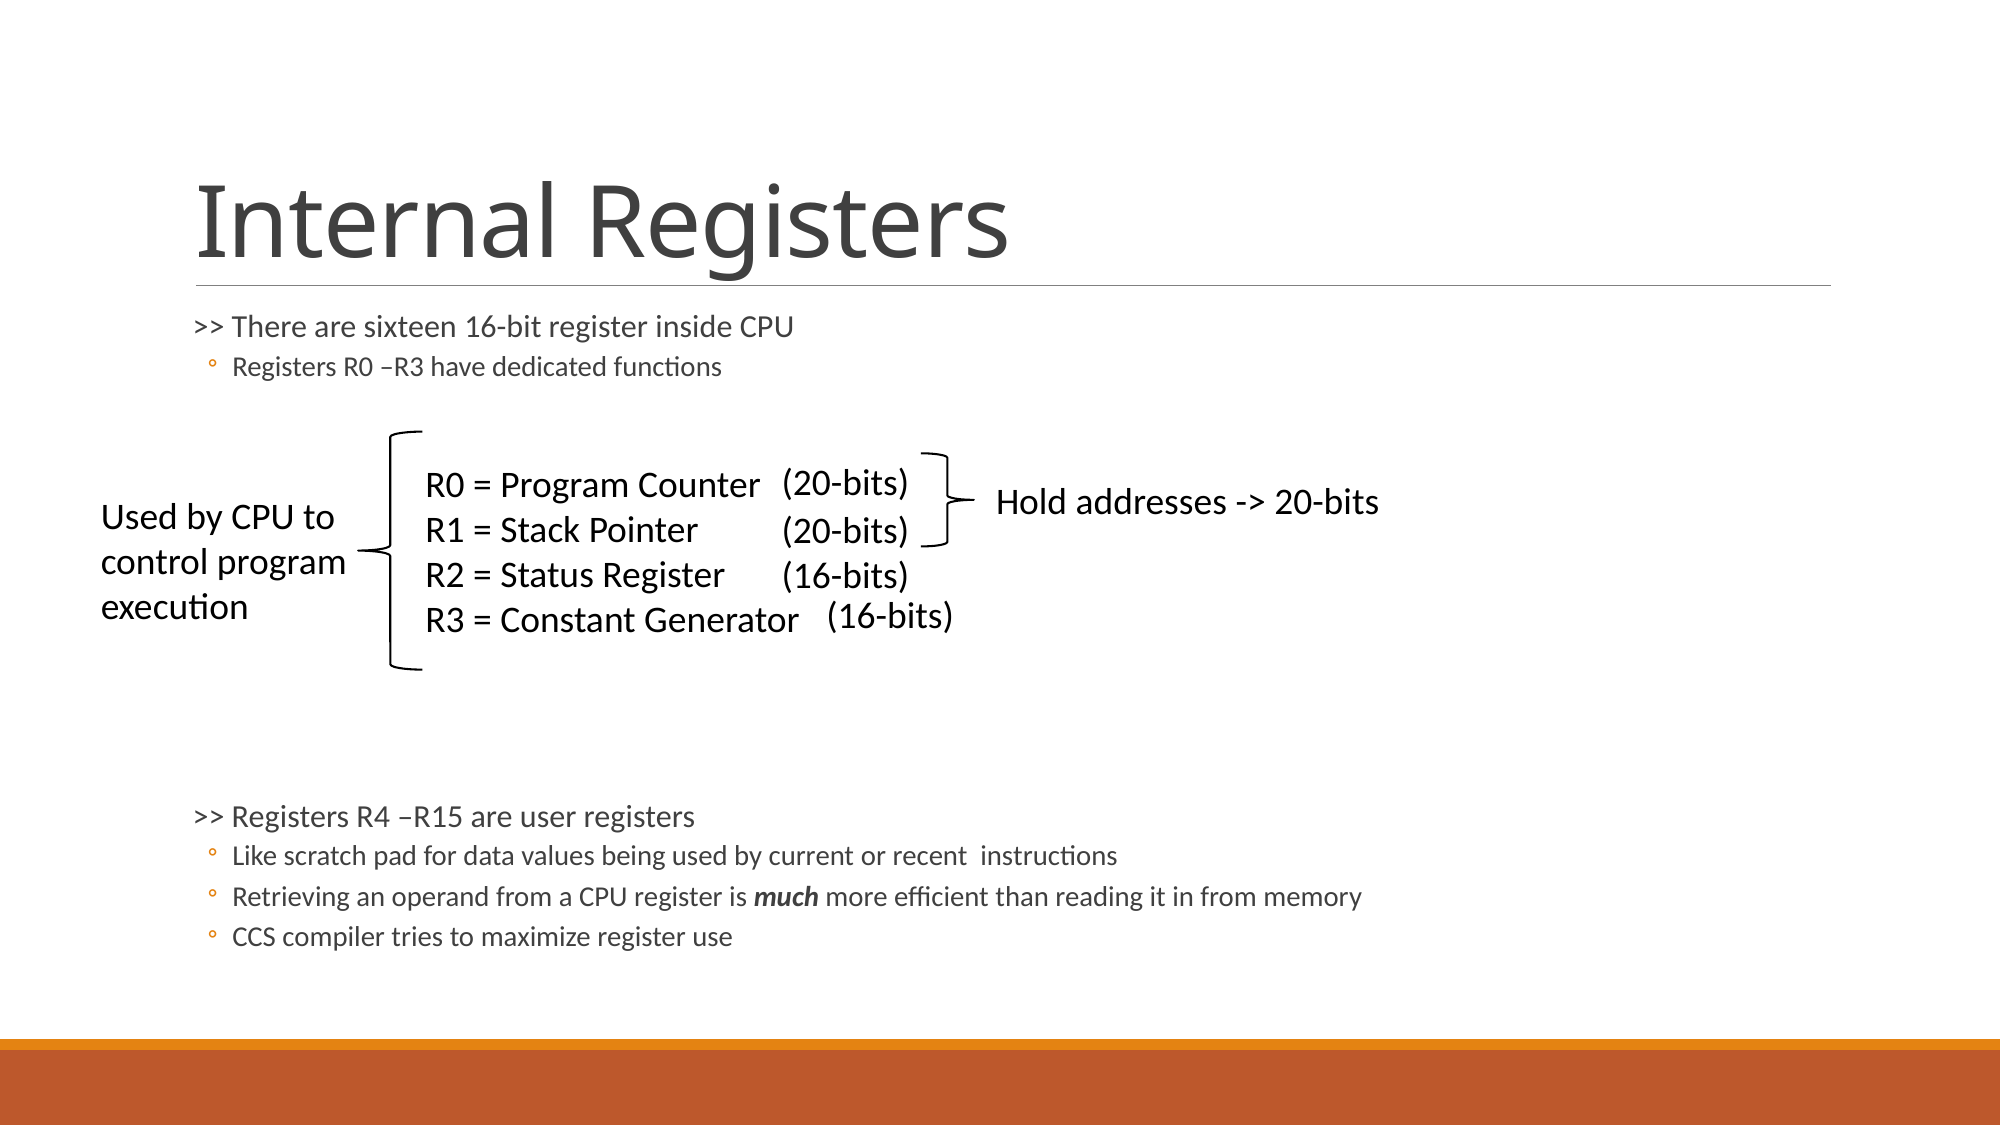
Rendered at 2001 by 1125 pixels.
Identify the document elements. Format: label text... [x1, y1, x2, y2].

list >> There are sixteen 16-bit register inside CPU Registers R0 –R3 have dedicated functions >> Registers R4 –R15 are user registers Like scratch pad for data values being used by current or recent instructions Retrieving an operand from a CPU register is much more efficient than reading it in from memory CCS compiler tries to maximize register use [180, 302, 1830, 963]
text_box (20-bits) [766, 450, 925, 498]
text_box Used by CPU to control program execution [86, 484, 260, 634]
text_box [389, 647, 423, 671]
text_box (16-bits) [845, 543, 925, 583]
text_box [389, 430, 423, 452]
text_box (20-bits) [845, 498, 920, 543]
title Internal Registers [180, 47, 1830, 285]
text_box (16-bits) [845, 583, 969, 644]
text_box R0 = Program Counter R1 = Stack Pointer R2 = Status Register R3 = Constant Generator [260, 452, 845, 647]
text_box Hold addresses -> 20-bits [981, 469, 1395, 530]
text_box [920, 452, 975, 548]
